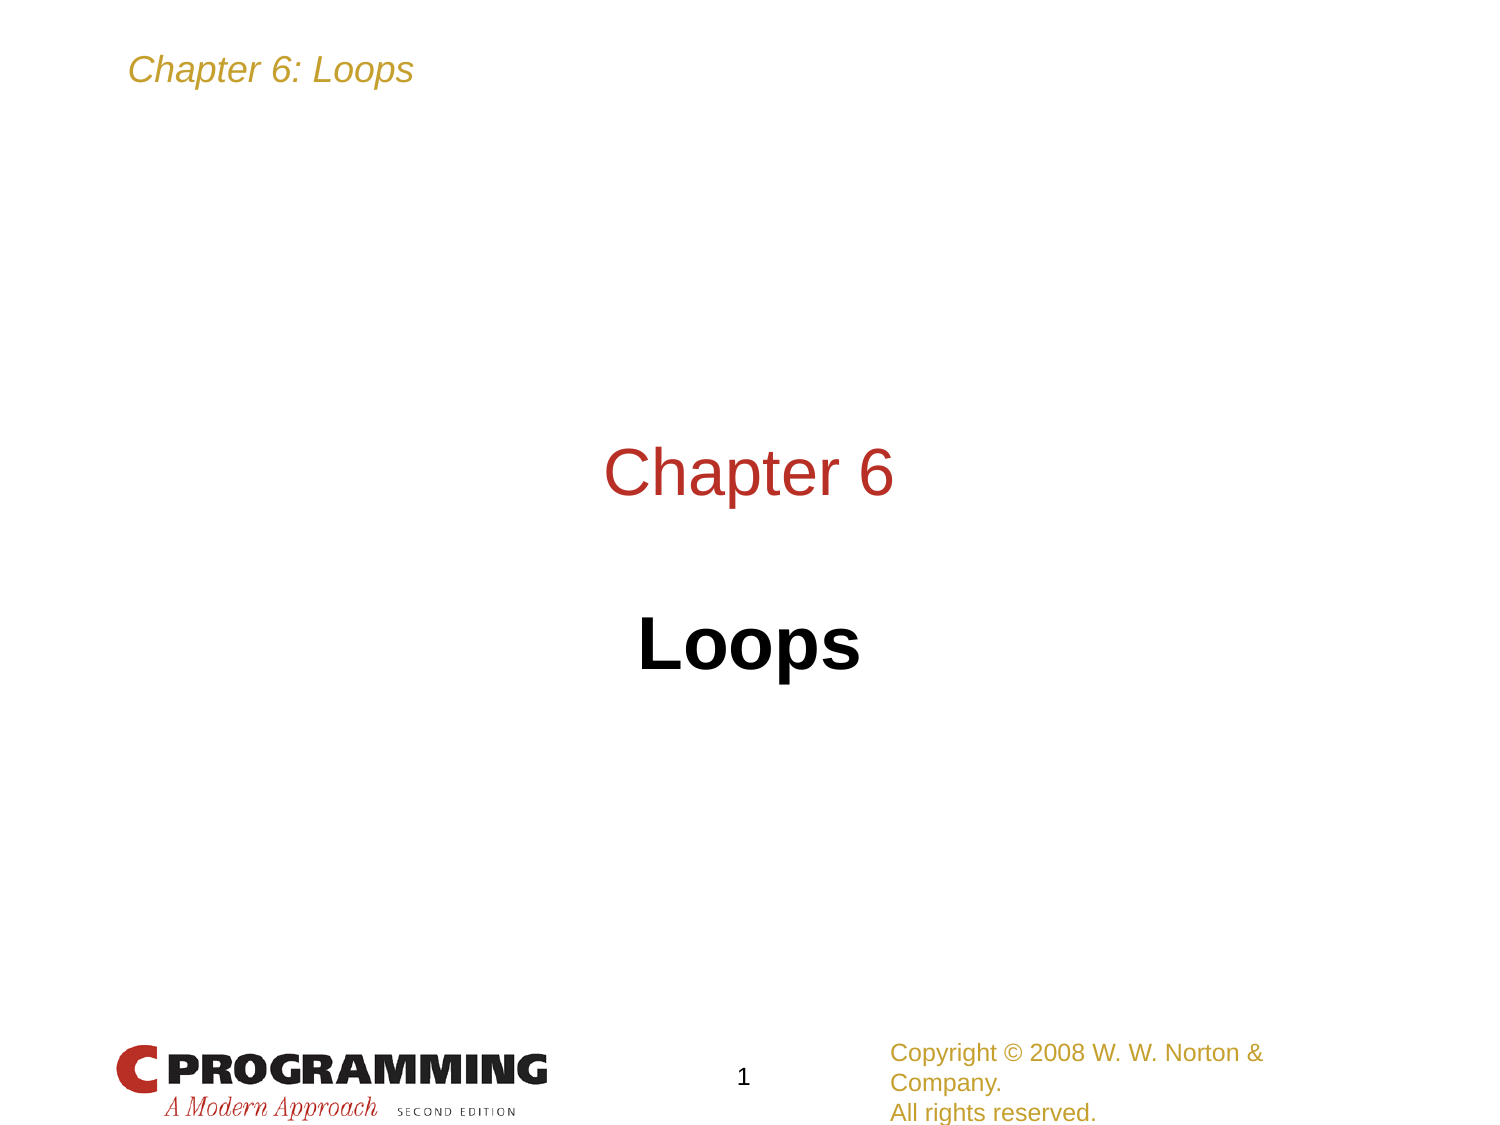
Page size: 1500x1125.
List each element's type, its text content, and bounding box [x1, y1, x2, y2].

title Chapter 6 [112, 375, 1388, 563]
picture [112, 1041, 550, 1123]
subtitle Loops [99, 587, 1400, 925]
footer Copyright © 2008 W. W. Norton & Company. All rights reserved. [874, 1043, 1388, 1119]
slide_number 1 [687, 1049, 801, 1101]
